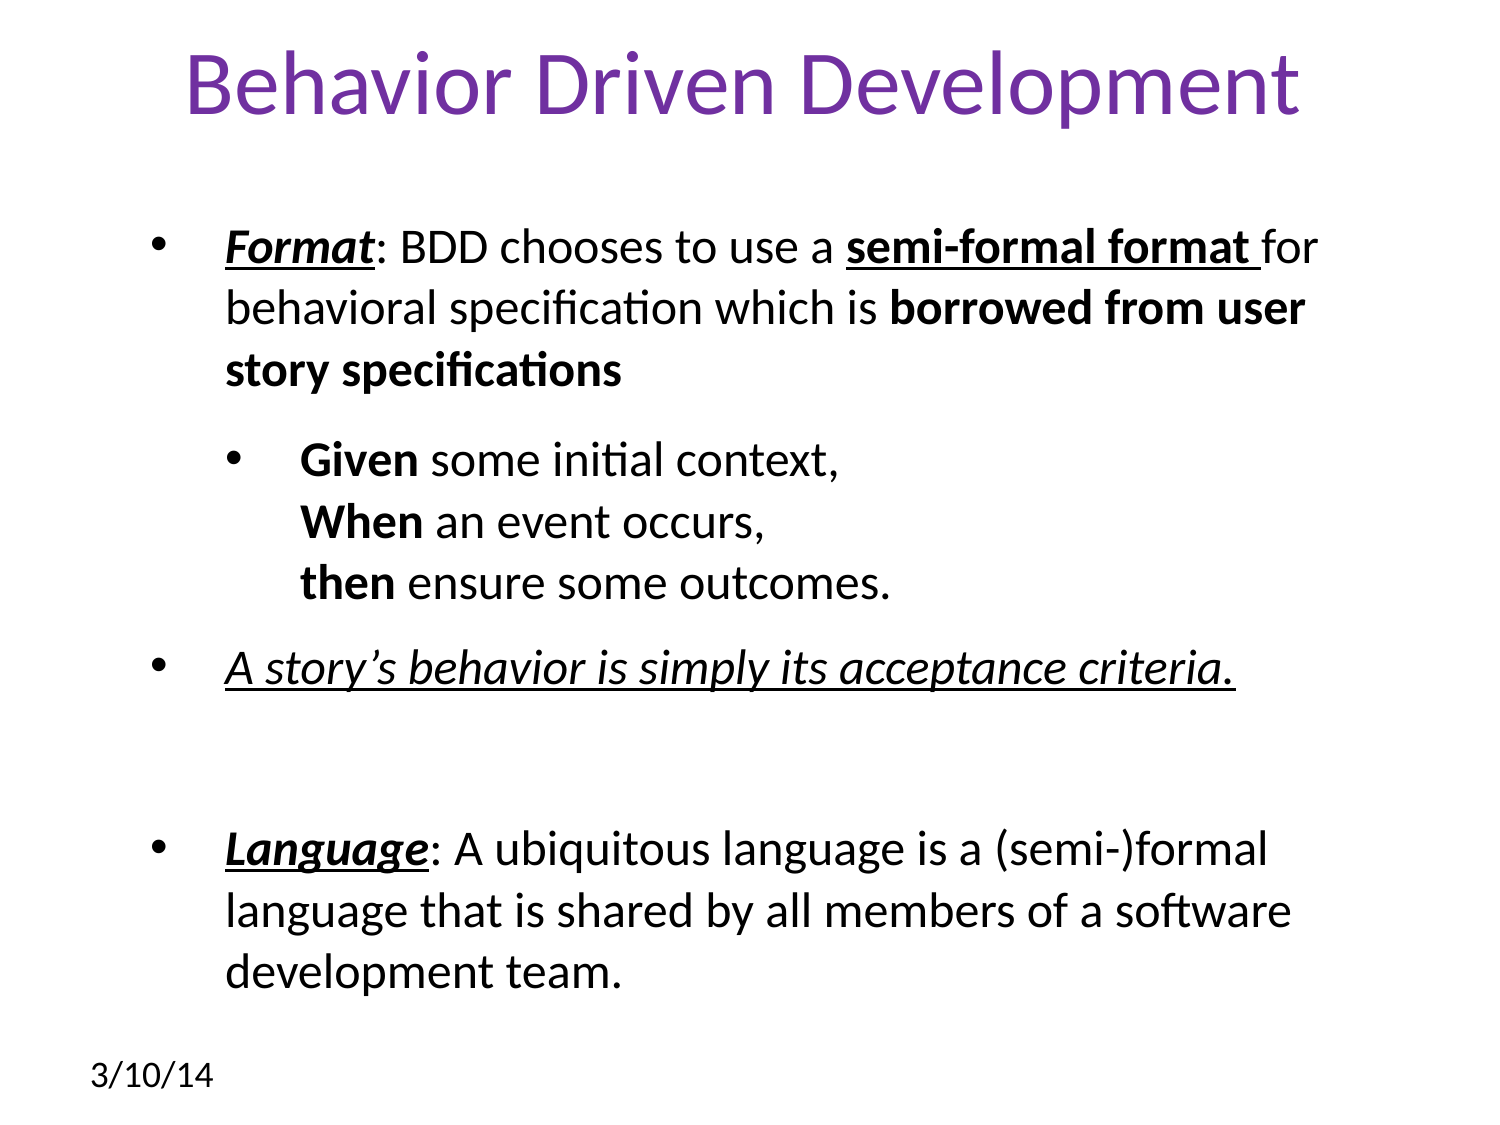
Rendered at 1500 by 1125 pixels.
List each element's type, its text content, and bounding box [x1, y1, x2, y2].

subtitle Format: BDD chooses to use a semi-formal format for behavioral specification which is borrowed from user story specifications Given some initial context, When an event occurs, then ensure some outcomes. A story’s behavior is simply its acceptance criteria. Language: A ubiquitous language is a (semi-)formal language that is shared by all members of a software development team. [150, 212, 1375, 1050]
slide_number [75, 1042, 425, 1103]
title Behavior Driven Development [137, 24, 1350, 175]
